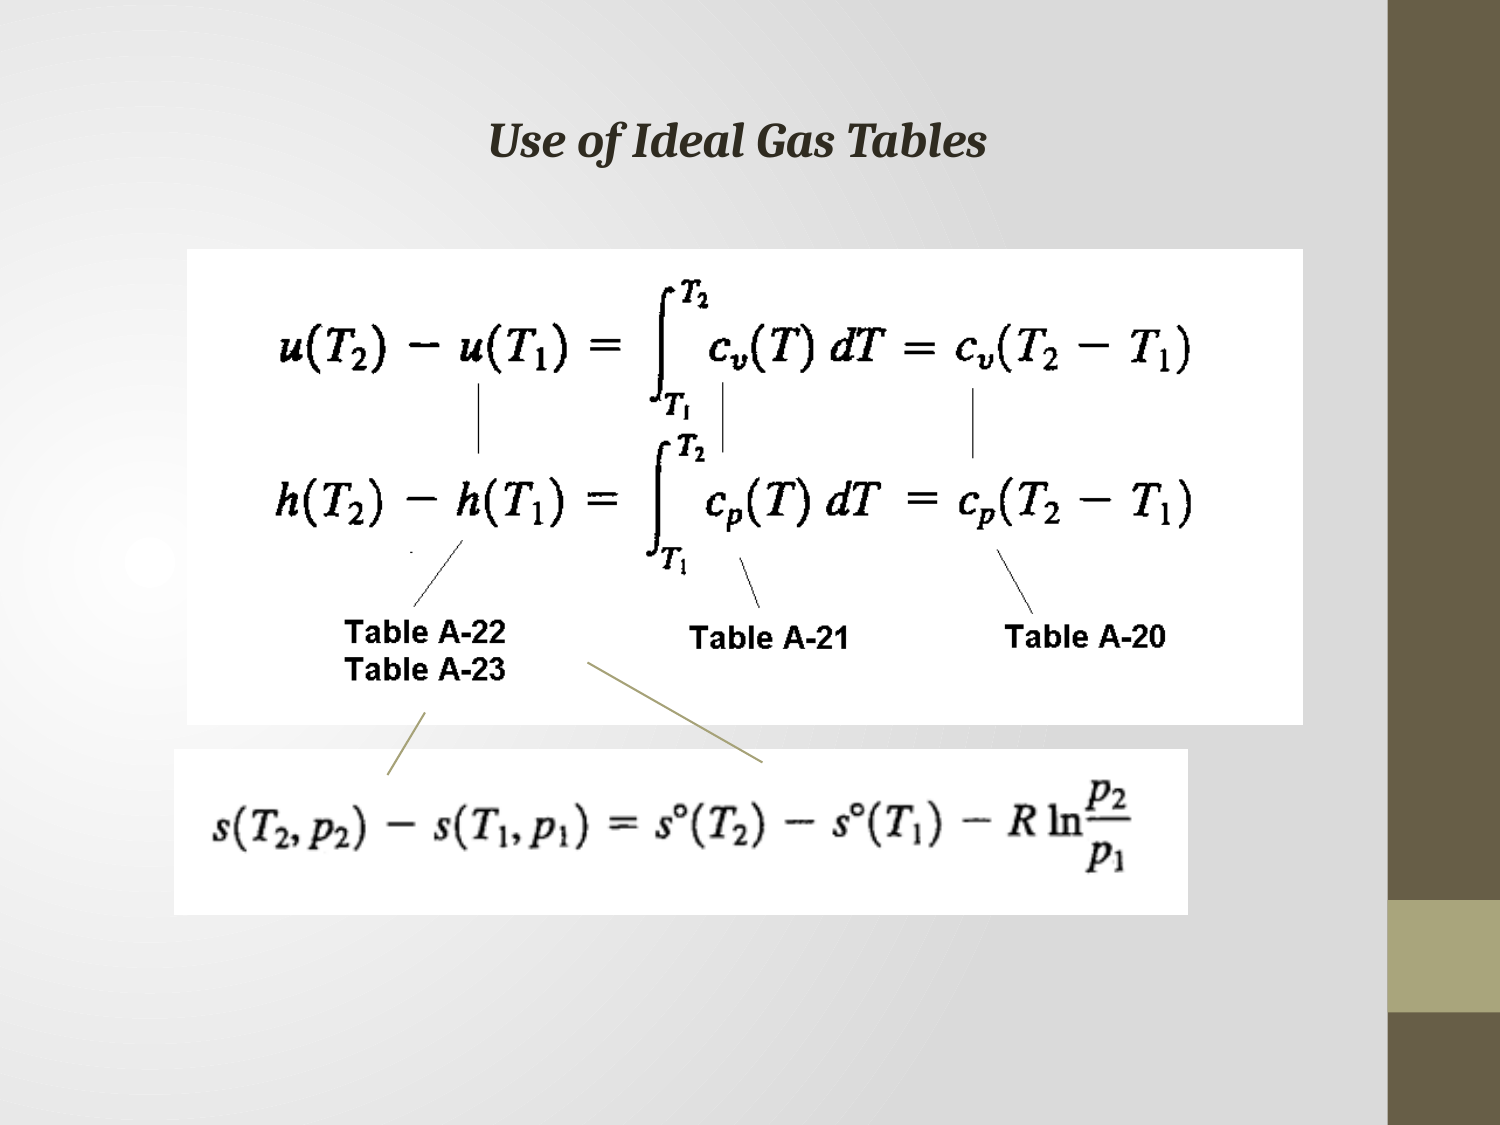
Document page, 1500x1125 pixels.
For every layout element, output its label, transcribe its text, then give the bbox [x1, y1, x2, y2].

text_box Use of Ideal Gas Tables [200, 99, 1275, 188]
picture [186, 249, 1304, 726]
picture [174, 749, 1188, 916]
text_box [374, 724, 438, 763]
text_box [586, 661, 763, 763]
